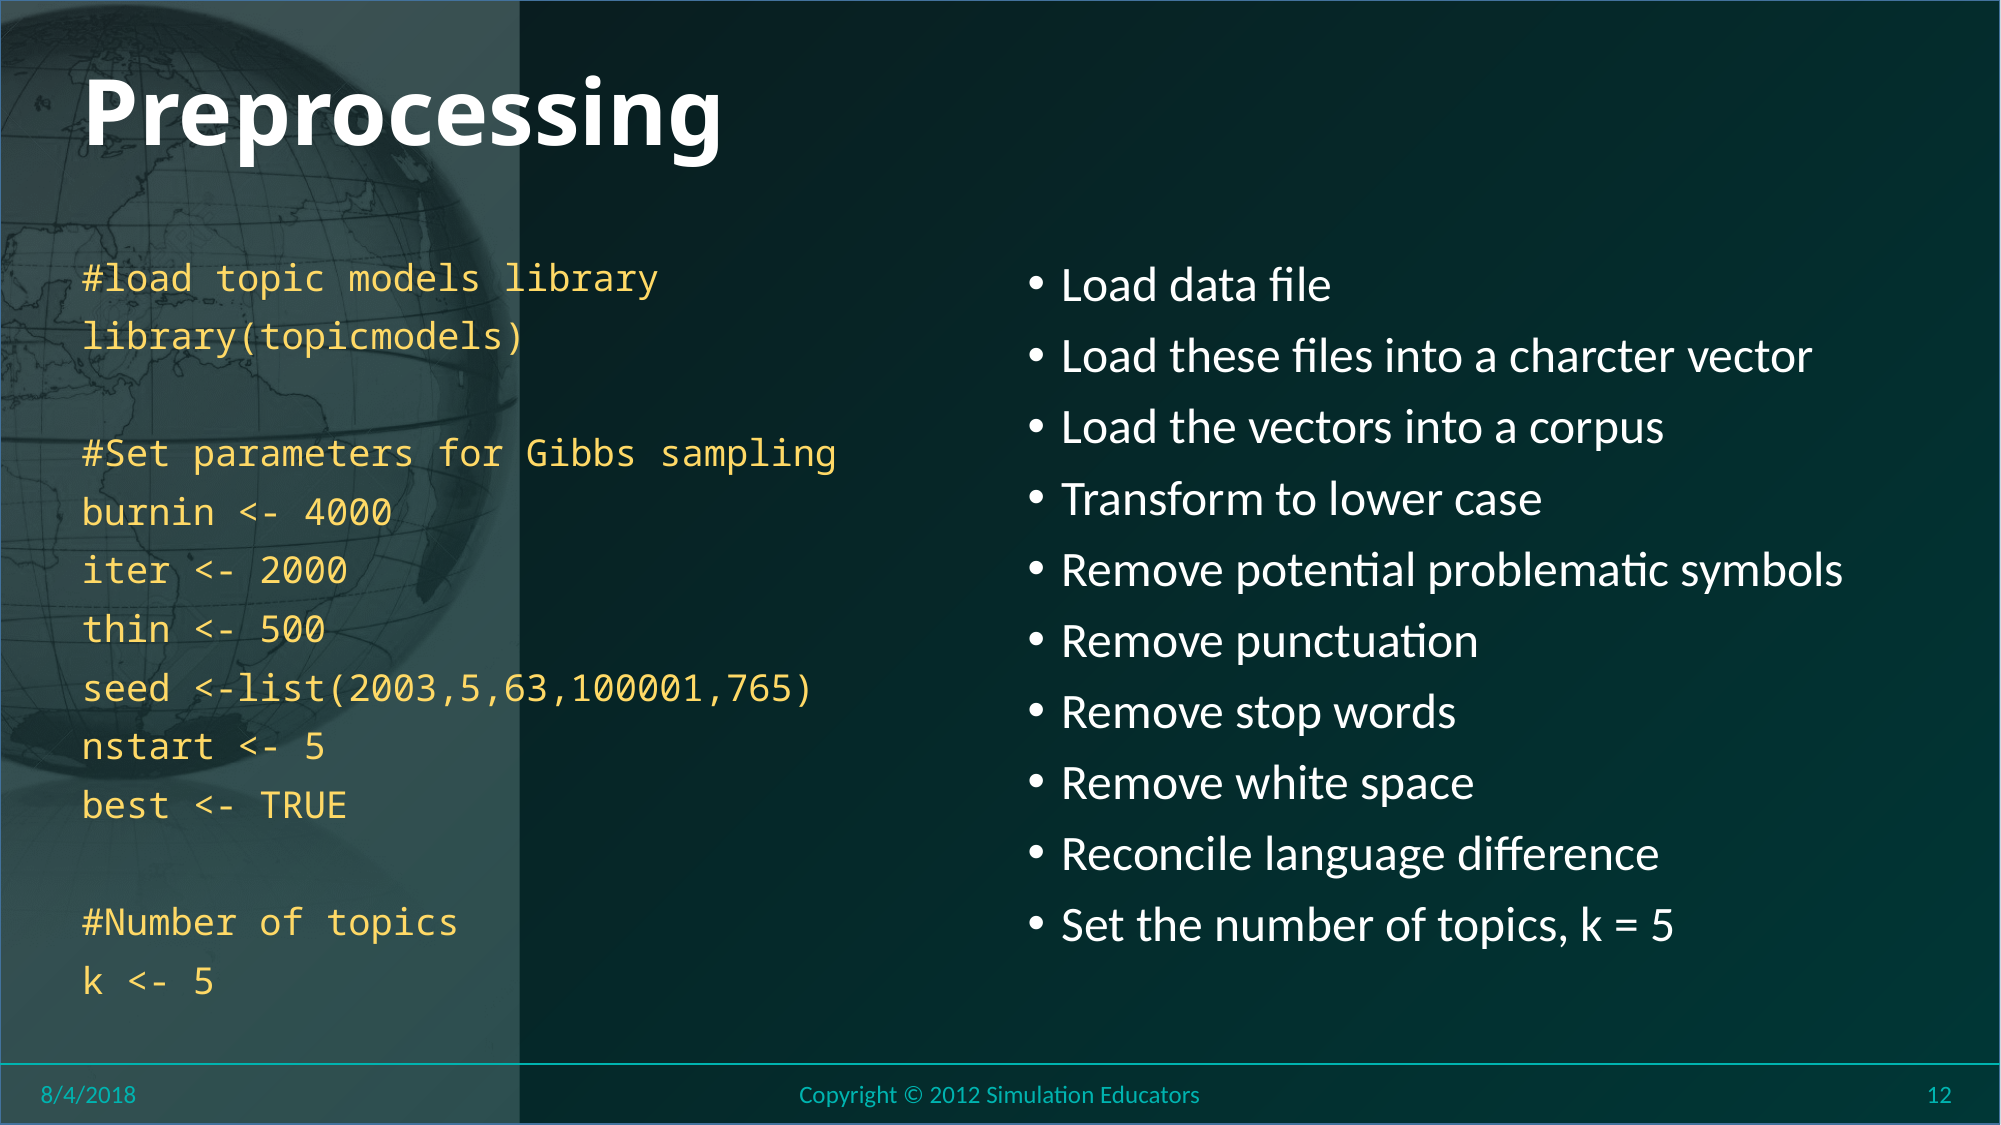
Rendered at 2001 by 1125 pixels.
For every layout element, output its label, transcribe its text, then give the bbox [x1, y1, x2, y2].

slide_number 12 [1517, 1064, 1968, 1124]
list #load topic models library library(topicmodels) #Set parameters for Gibbs sampling burnin <- 4000 iter <- 2000 thin <- 500 seed <-list(2003,5,63,100001,765) nstart <- 5 best <- TRUE #Number of topics k <- 5 [66, 251, 988, 1014]
footer Copyright © 2012 Simulation Educators [662, 1064, 1338, 1124]
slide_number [25, 1064, 476, 1124]
list Load data file Load these files into a charcter vector Load the vectors into a corpus Transform to lower case Remove potential problematic symbols Remove punctuation Remove stop words Remove white space Reconcile language difference Set the number of topics, k = 5 [1012, 251, 1863, 1014]
title Preprocessing [66, 15, 1936, 218]
